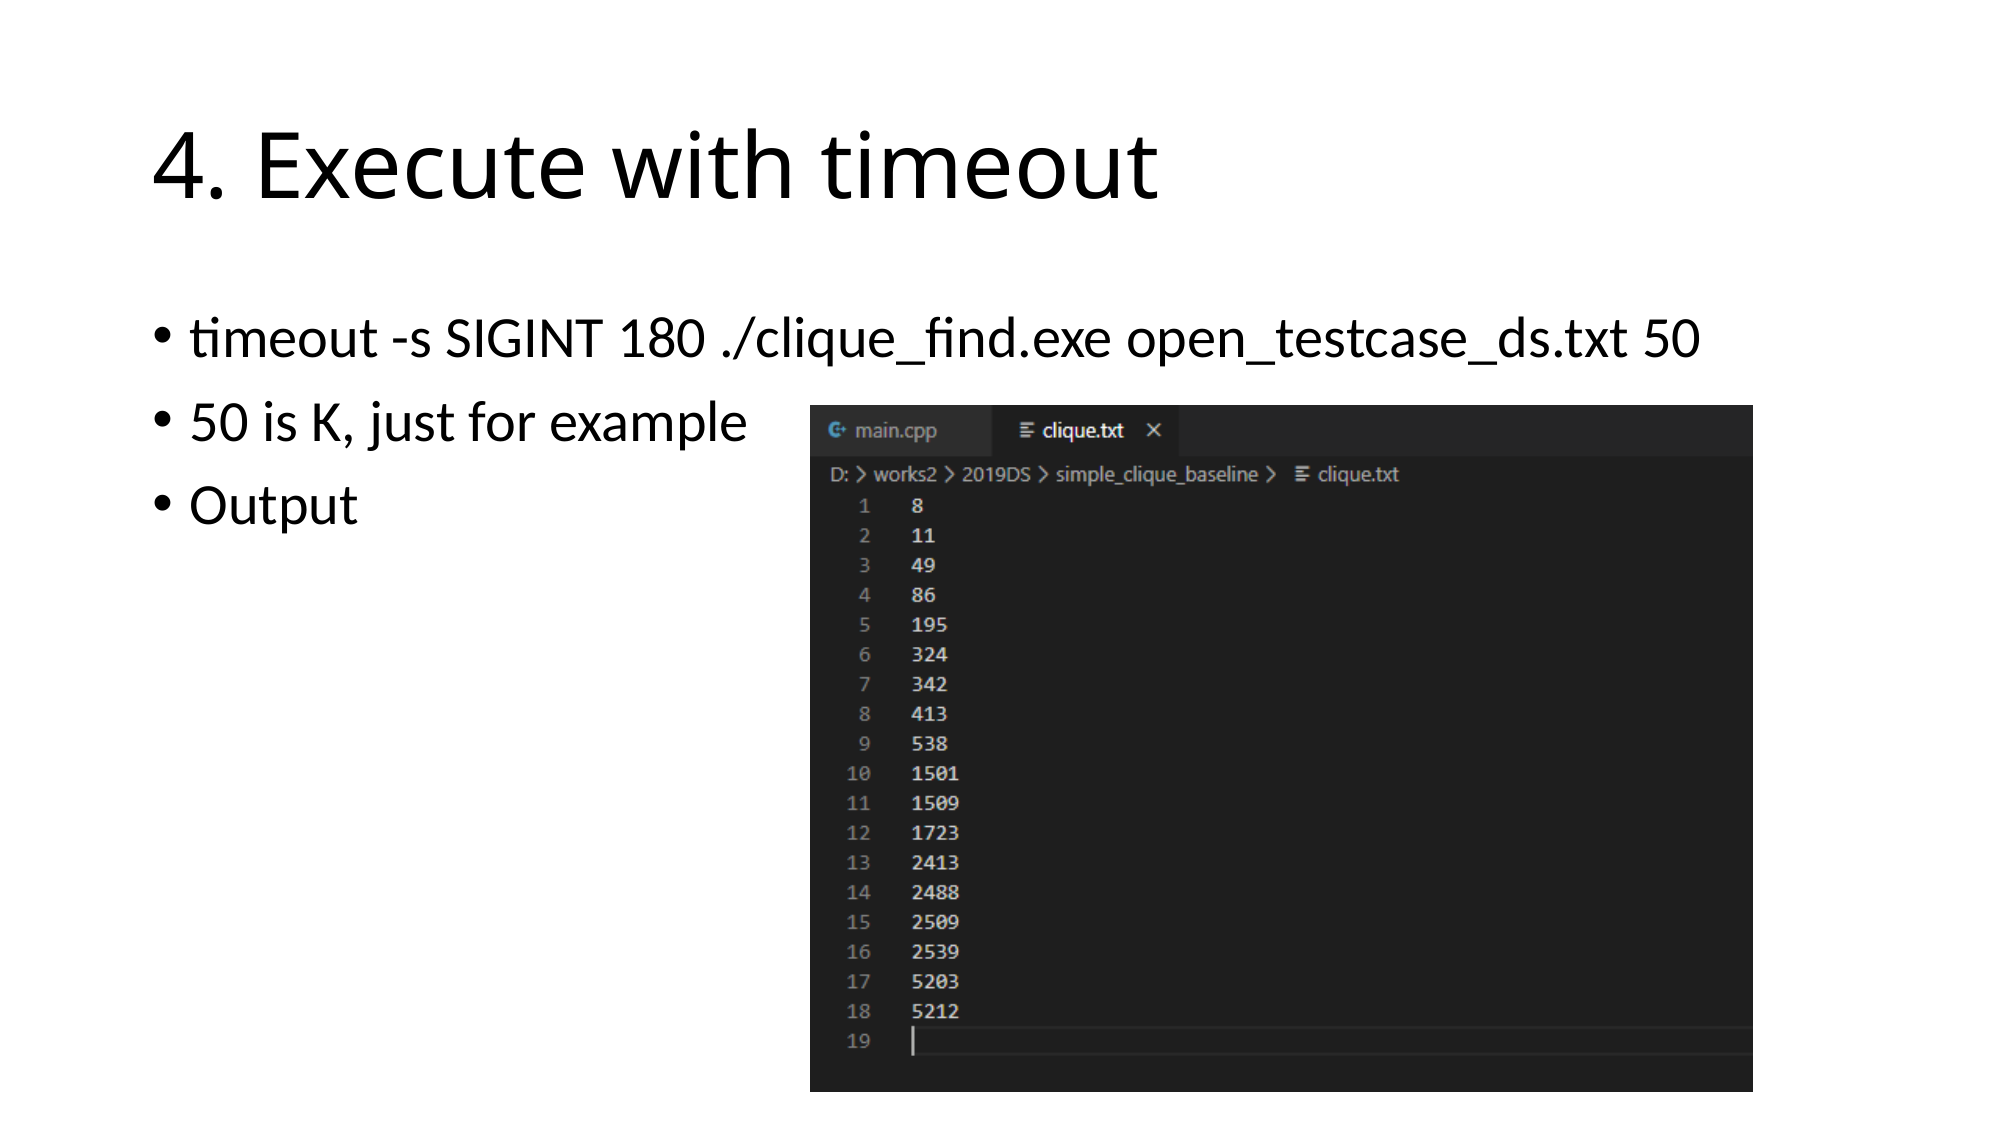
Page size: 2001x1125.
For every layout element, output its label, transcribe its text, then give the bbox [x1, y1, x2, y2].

list timeout -s SIGINT 180 ./clique_find.exe open_testcase_ds.txt 50 50 is K, just for example Output [137, 299, 1863, 1014]
title 4. Execute with timeout [137, 59, 1863, 278]
picture [810, 405, 1753, 1092]
